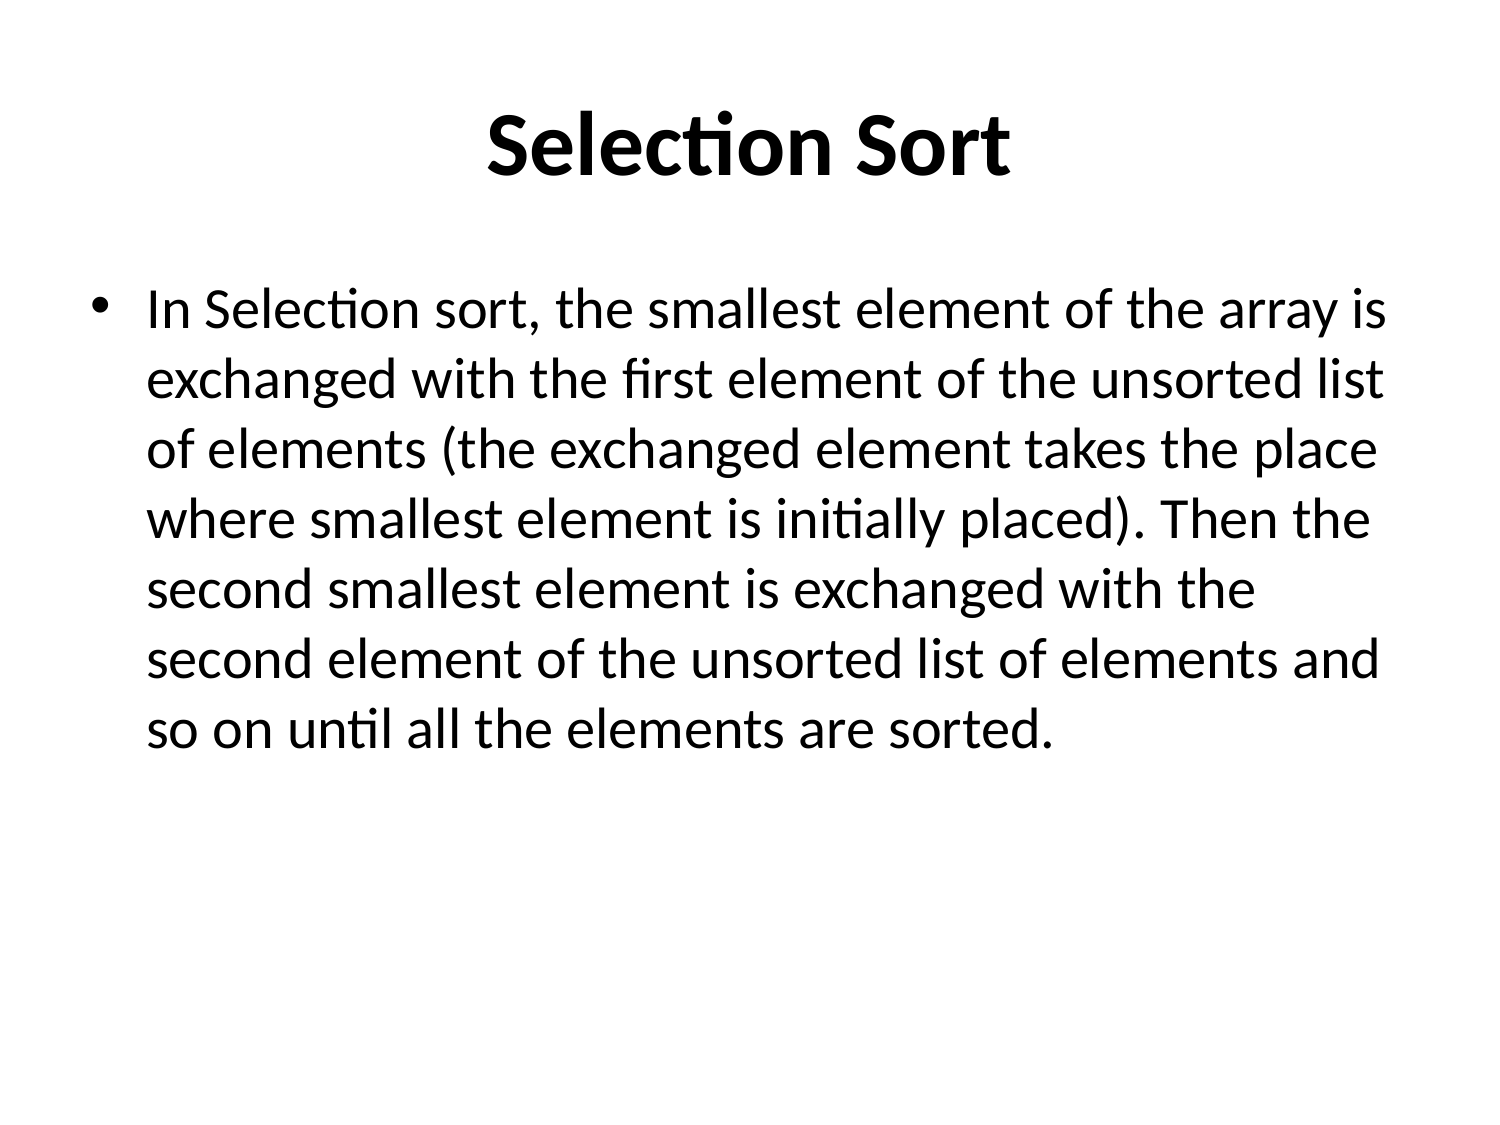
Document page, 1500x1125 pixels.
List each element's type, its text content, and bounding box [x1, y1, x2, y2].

list In Selection sort, the smallest element of the array is exchanged with the first element of the unsorted list of elements (the exchanged element takes the place where smallest element is initially placed). Then the second smallest element is exchanged with the second element of the unsorted list of elements and so on until all the elements are sorted. [75, 262, 1425, 1005]
title Selection Sort [75, 45, 1425, 233]
